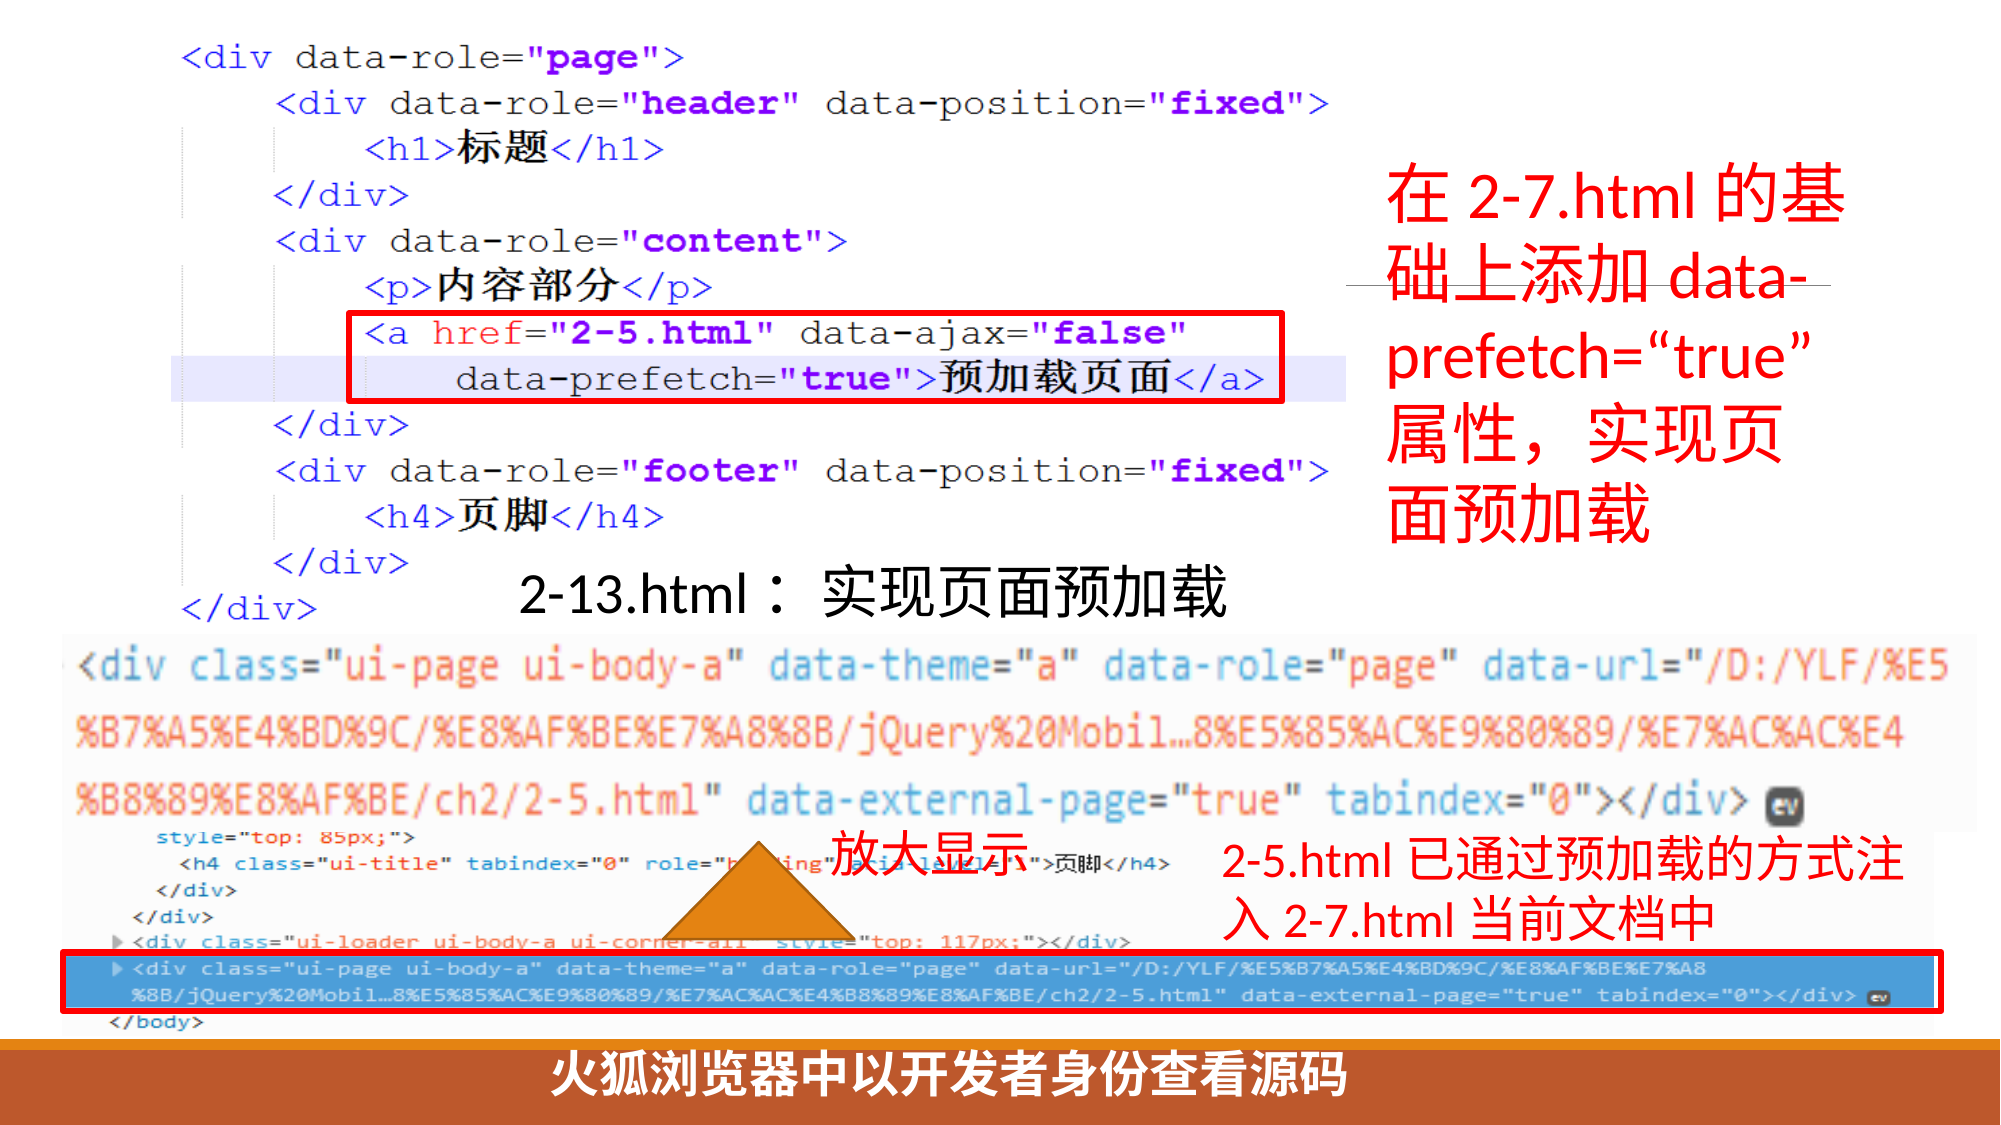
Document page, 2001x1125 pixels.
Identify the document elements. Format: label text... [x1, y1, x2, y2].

text_box 火狐浏览器中以开发者身份查看源码 [534, 1047, 1365, 1110]
picture [62, 633, 1977, 1037]
text_box 在2-7.html的基础上添加data-prefetch=“true”属性，实现页面预加载 [1370, 144, 1866, 560]
picture [171, 33, 1347, 629]
